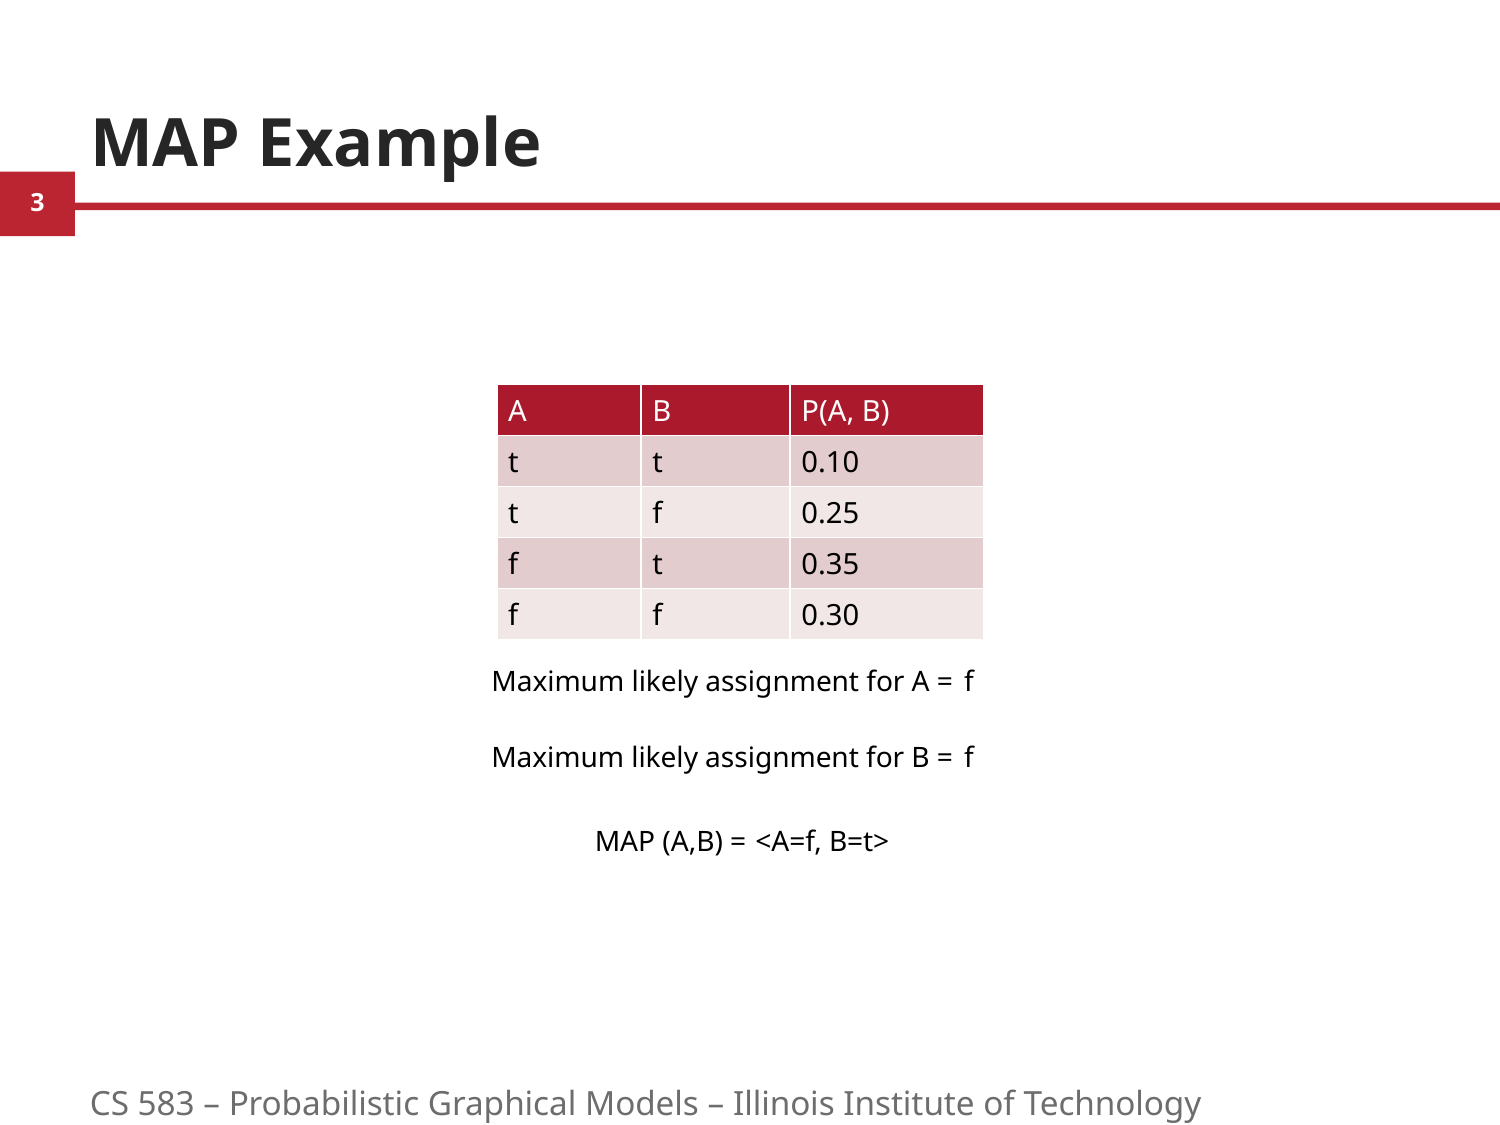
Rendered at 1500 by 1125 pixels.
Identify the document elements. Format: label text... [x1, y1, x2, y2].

text_box MAP (A,B) = [579, 815, 740, 865]
text_box Maximum likely assignment for A = [476, 656, 949, 705]
table_header A [498, 385, 640, 435]
title MAP Example [75, 56, 1425, 188]
table_cell t [498, 436, 640, 486]
table_cell 0.25 [791, 487, 983, 537]
footer CS 583 – Probabilistic Graphical Models – Illinois Institute of Technology [75, 1074, 1438, 1125]
table_cell 0.30 [791, 589, 983, 639]
table_header P(A, B) [791, 385, 983, 435]
table_header B [642, 385, 789, 435]
table_cell f [642, 589, 789, 639]
table_cell f [498, 589, 640, 639]
text_box <A=f, B=t> [740, 815, 905, 865]
text_box f [949, 656, 989, 705]
table_cell f [498, 538, 640, 588]
table_cell f [642, 487, 789, 537]
text_box Maximum likely assignment for B = [476, 731, 949, 781]
table_cell 0.10 [791, 436, 983, 486]
table_cell t [498, 487, 640, 537]
text_box f [949, 731, 989, 781]
table_cell t [642, 436, 789, 486]
table_cell 0.35 [791, 538, 983, 588]
table_cell t [642, 538, 789, 588]
